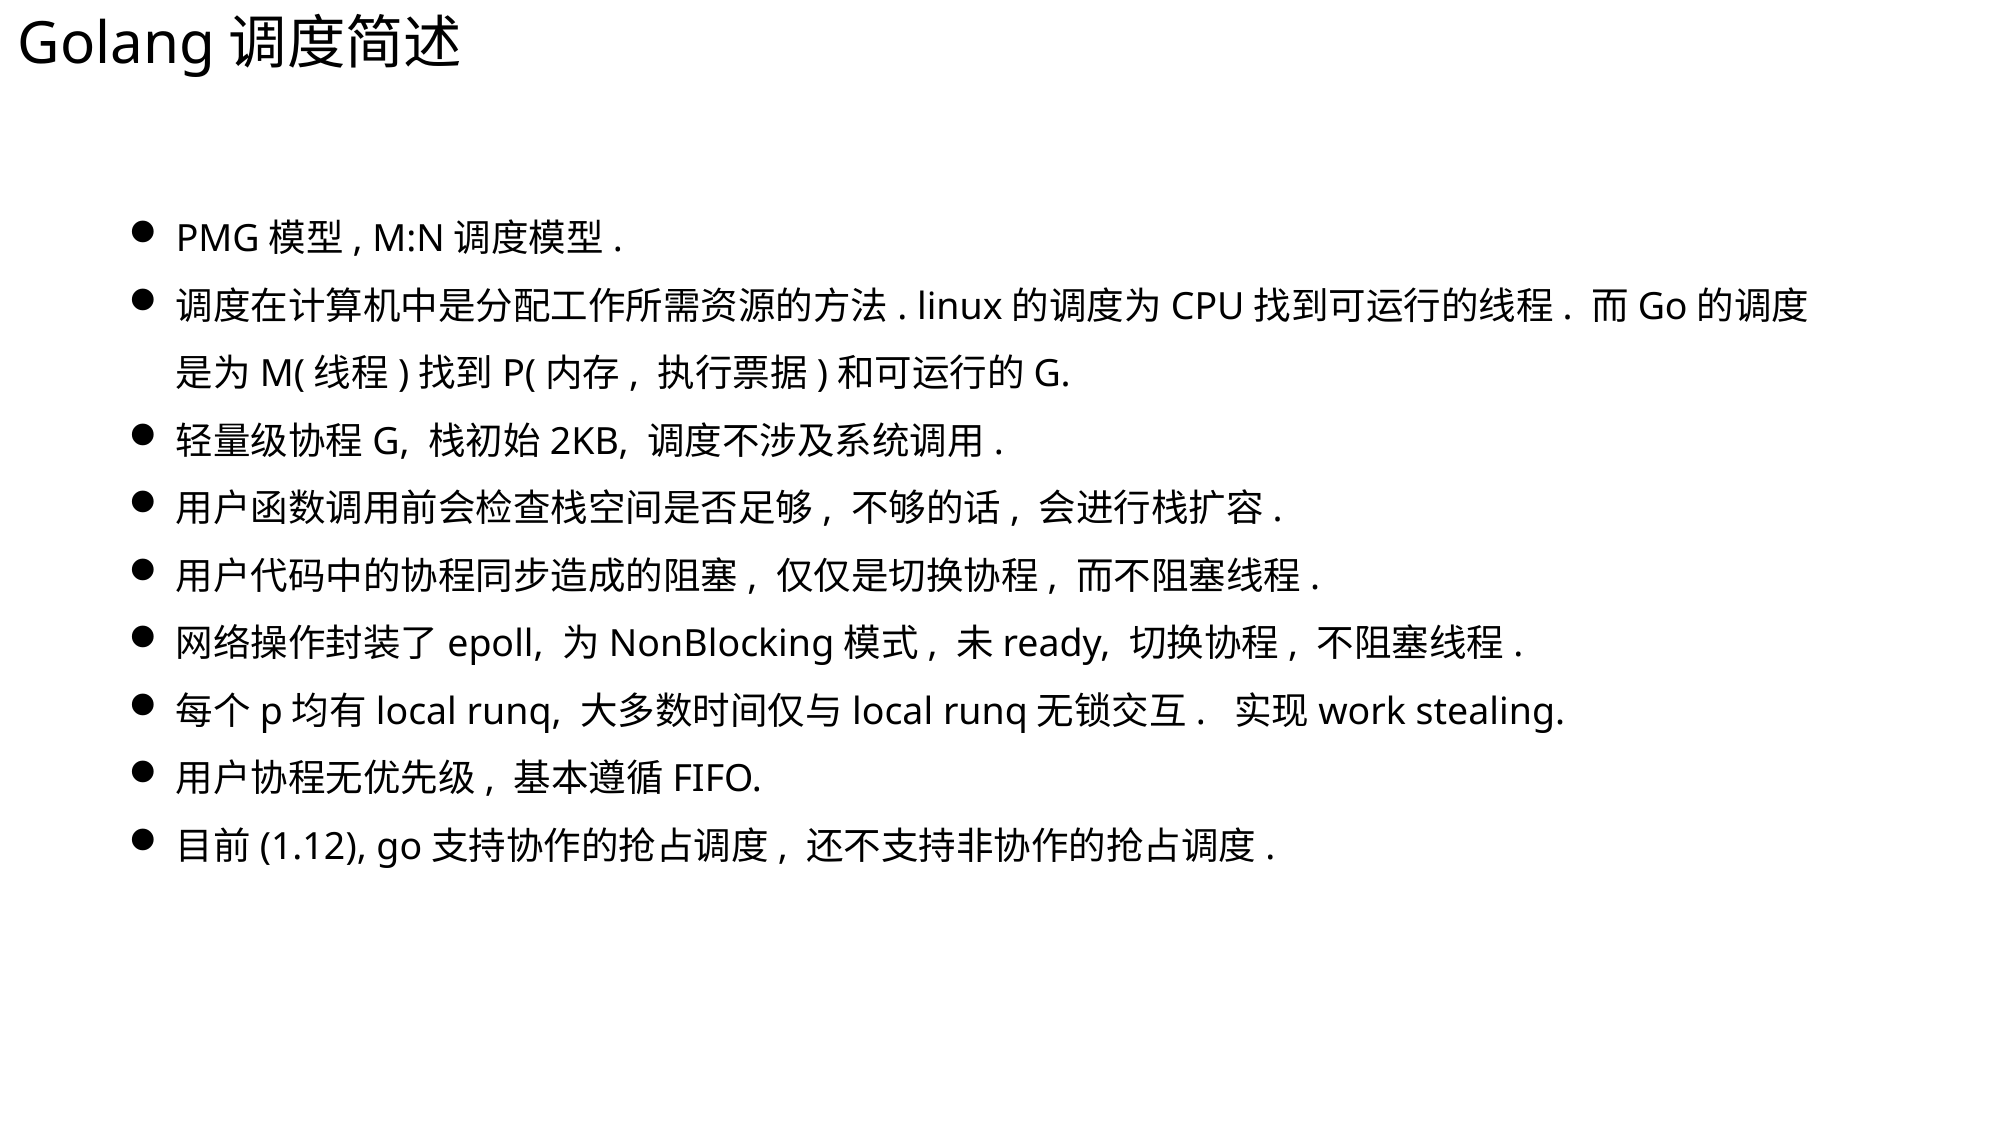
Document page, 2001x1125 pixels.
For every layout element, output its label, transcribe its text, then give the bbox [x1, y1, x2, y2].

text_box PMG模型, M:N调度模型. 调度在计算机中是分配工作所需资源的方法. linux的调度为CPU找到可运行的线程. 而Go的调度是为M(线程)找到P(内存, 执行票据)和可运行的G. 轻量级协程G, 栈初始2KB, 调度不涉及系统调用. 用户函数调用前会检查栈空间是否足够, 不够的话, 会进行栈扩容. 用户代码中的协程同步造成的阻塞, 仅仅是切换协程, 而不阻塞线程. 网络操作封装了epoll, 为NonBlocking模式, 未ready, 切换协程, 不阻塞线程. 每个p均有local runq, 大多数时间仅与local runq无锁交互. 实现work stealing. 用户协程无优先级, 基本遵循FIFO. 目前(1.12), go支持协作的抢占调度, 还不支持非协作的抢占调度. [114, 184, 1840, 875]
text_box Golang调度简述 [2, 0, 1577, 83]
